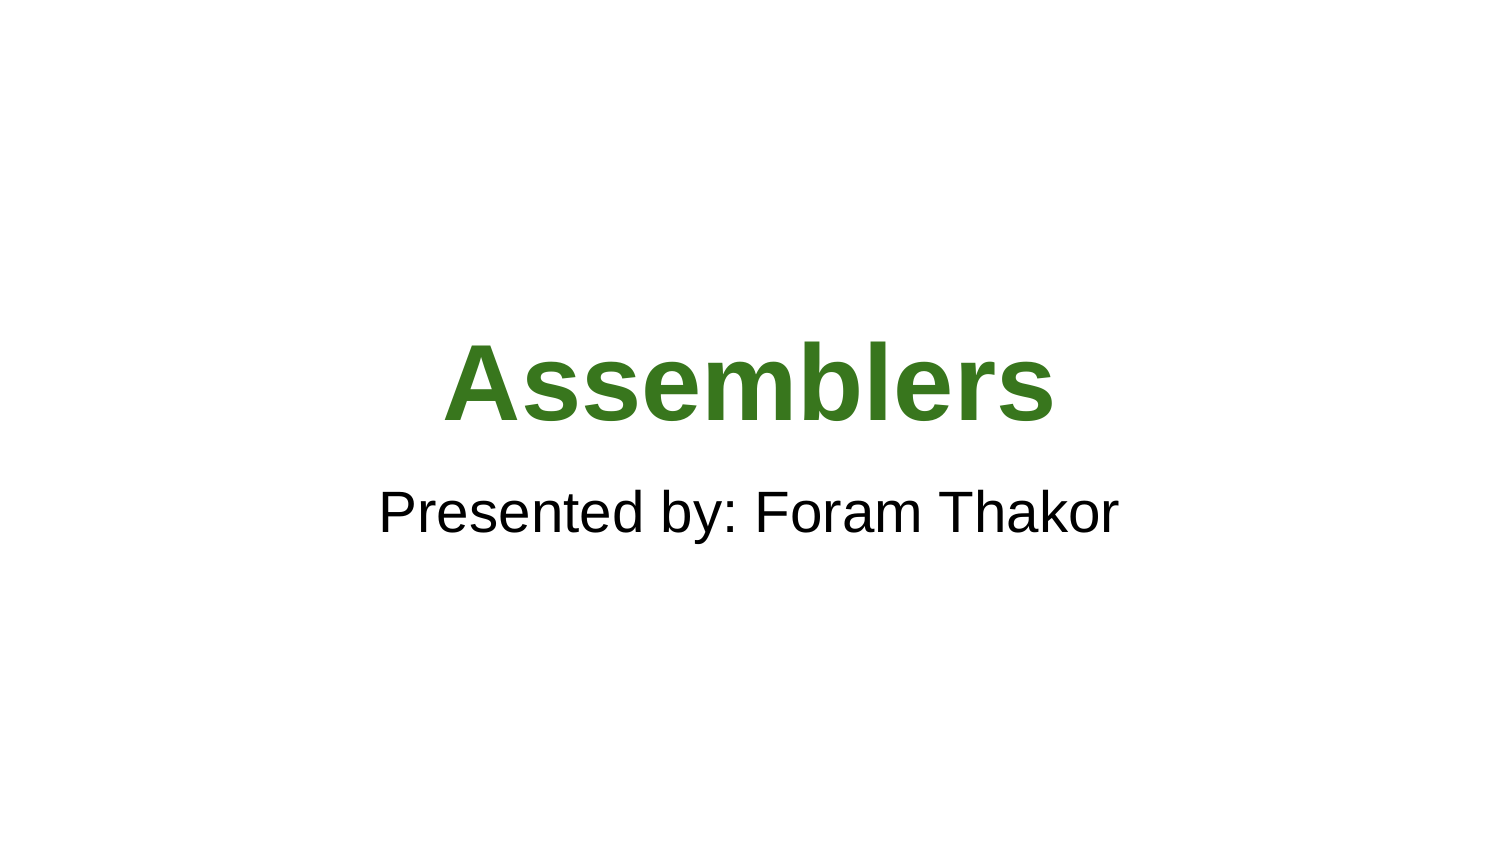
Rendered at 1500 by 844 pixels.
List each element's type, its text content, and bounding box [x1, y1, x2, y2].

subtitle Presented by: Foram Thakor [51, 464, 1449, 595]
title Assemblers [51, 122, 1449, 459]
